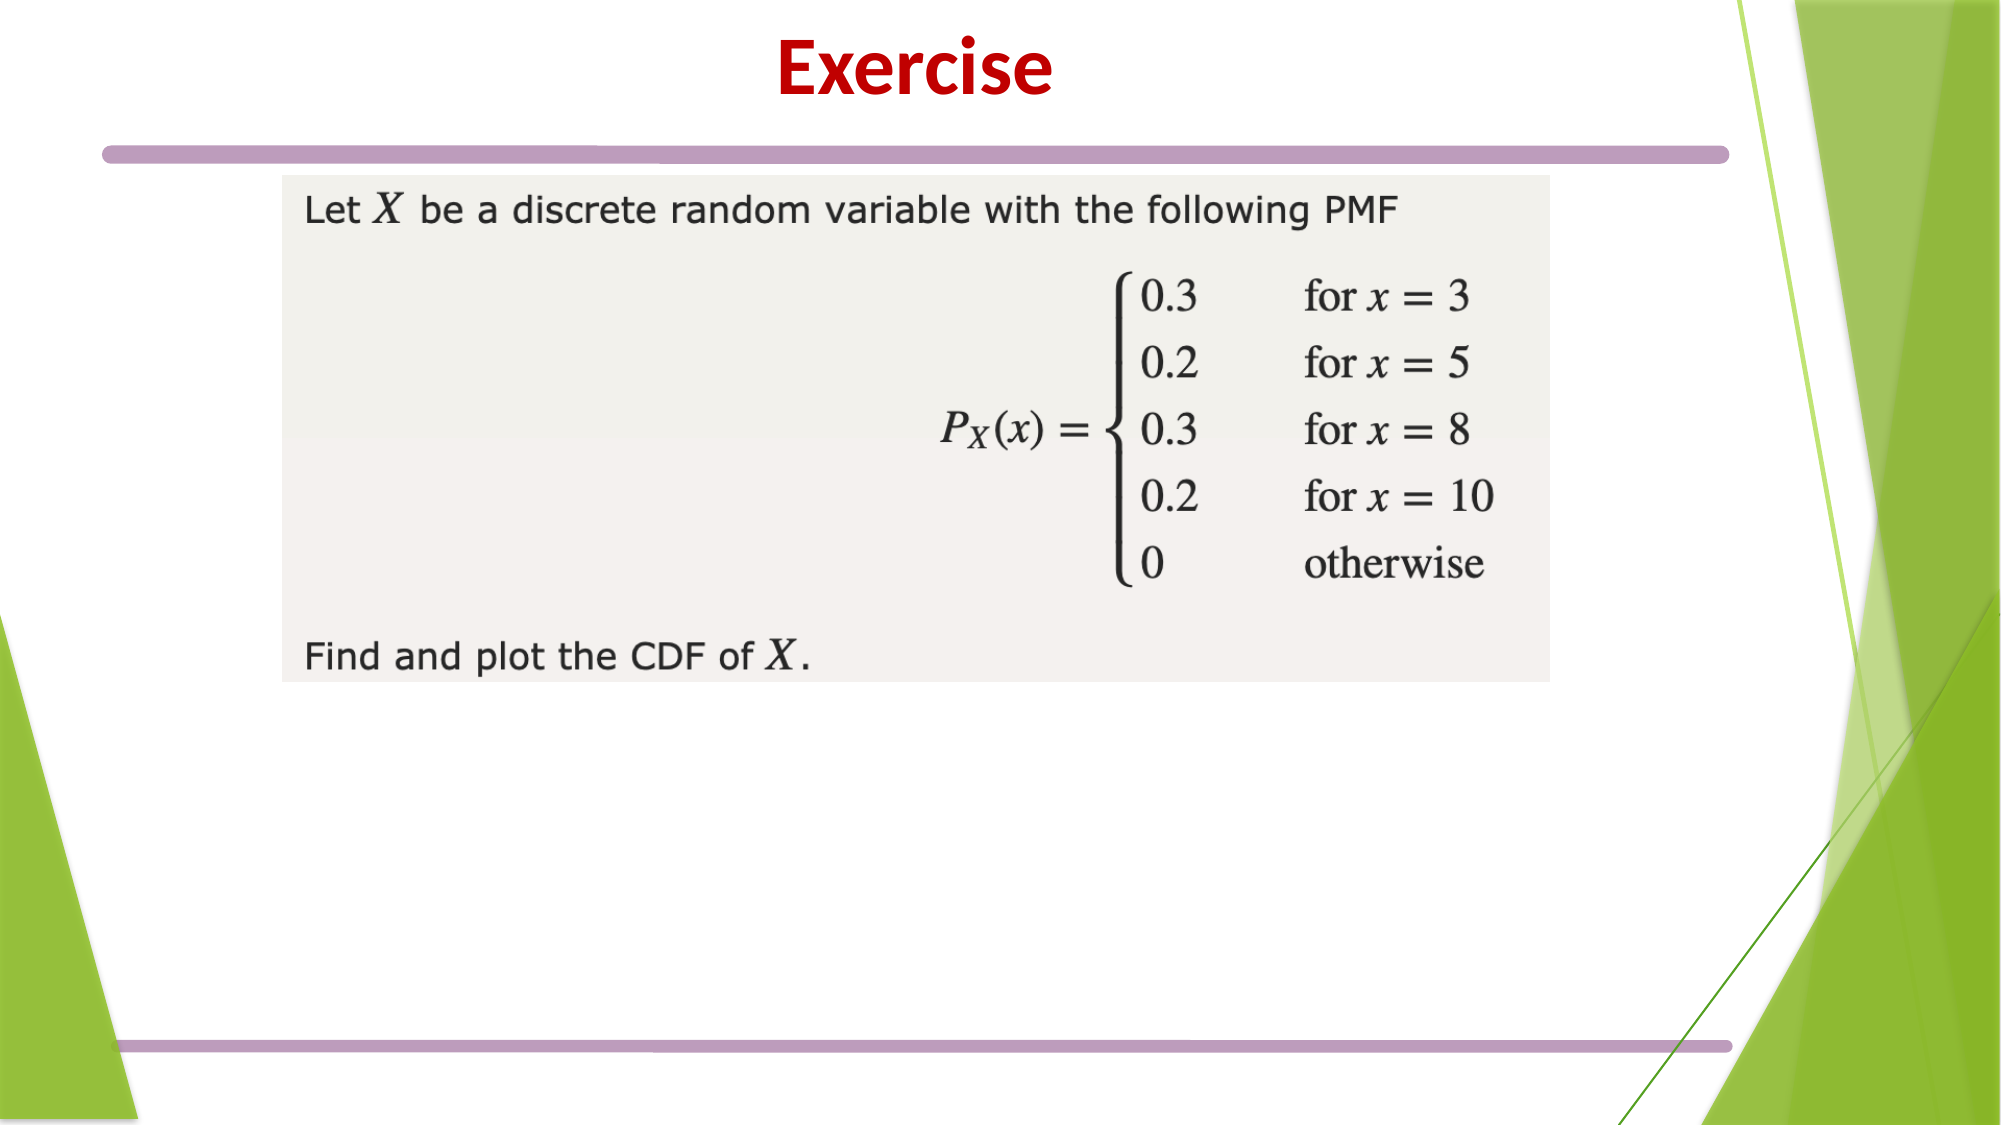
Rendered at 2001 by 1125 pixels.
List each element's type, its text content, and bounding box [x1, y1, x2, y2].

title Exercise [111, 3, 1721, 155]
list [281, 175, 1550, 683]
